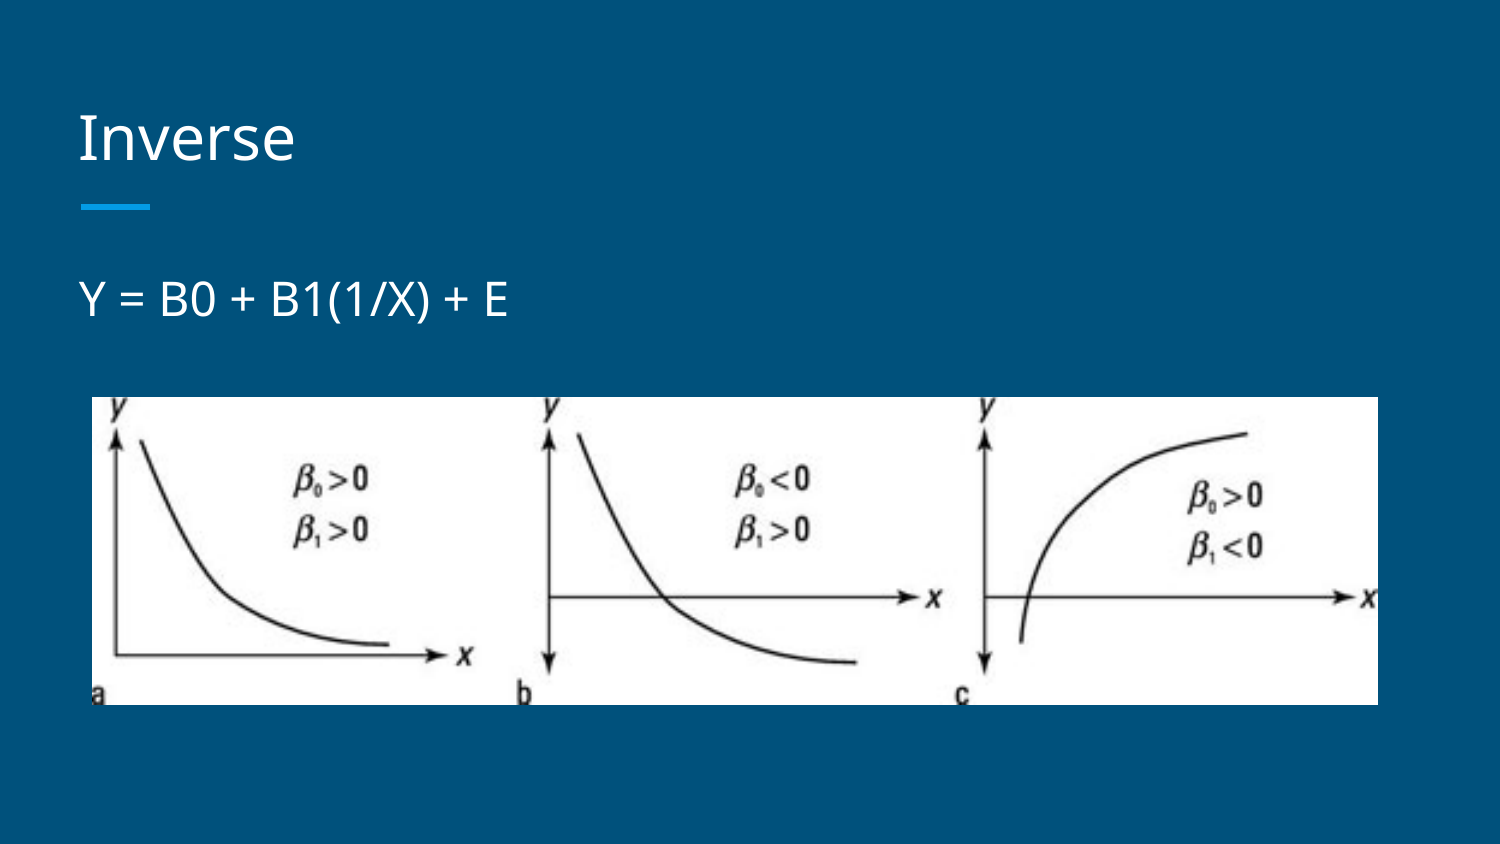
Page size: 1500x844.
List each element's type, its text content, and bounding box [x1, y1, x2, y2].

title Inverse [63, 75, 1437, 188]
picture [93, 398, 1377, 704]
list Y = B0 + B1(1/X) + E [63, 244, 1407, 495]
